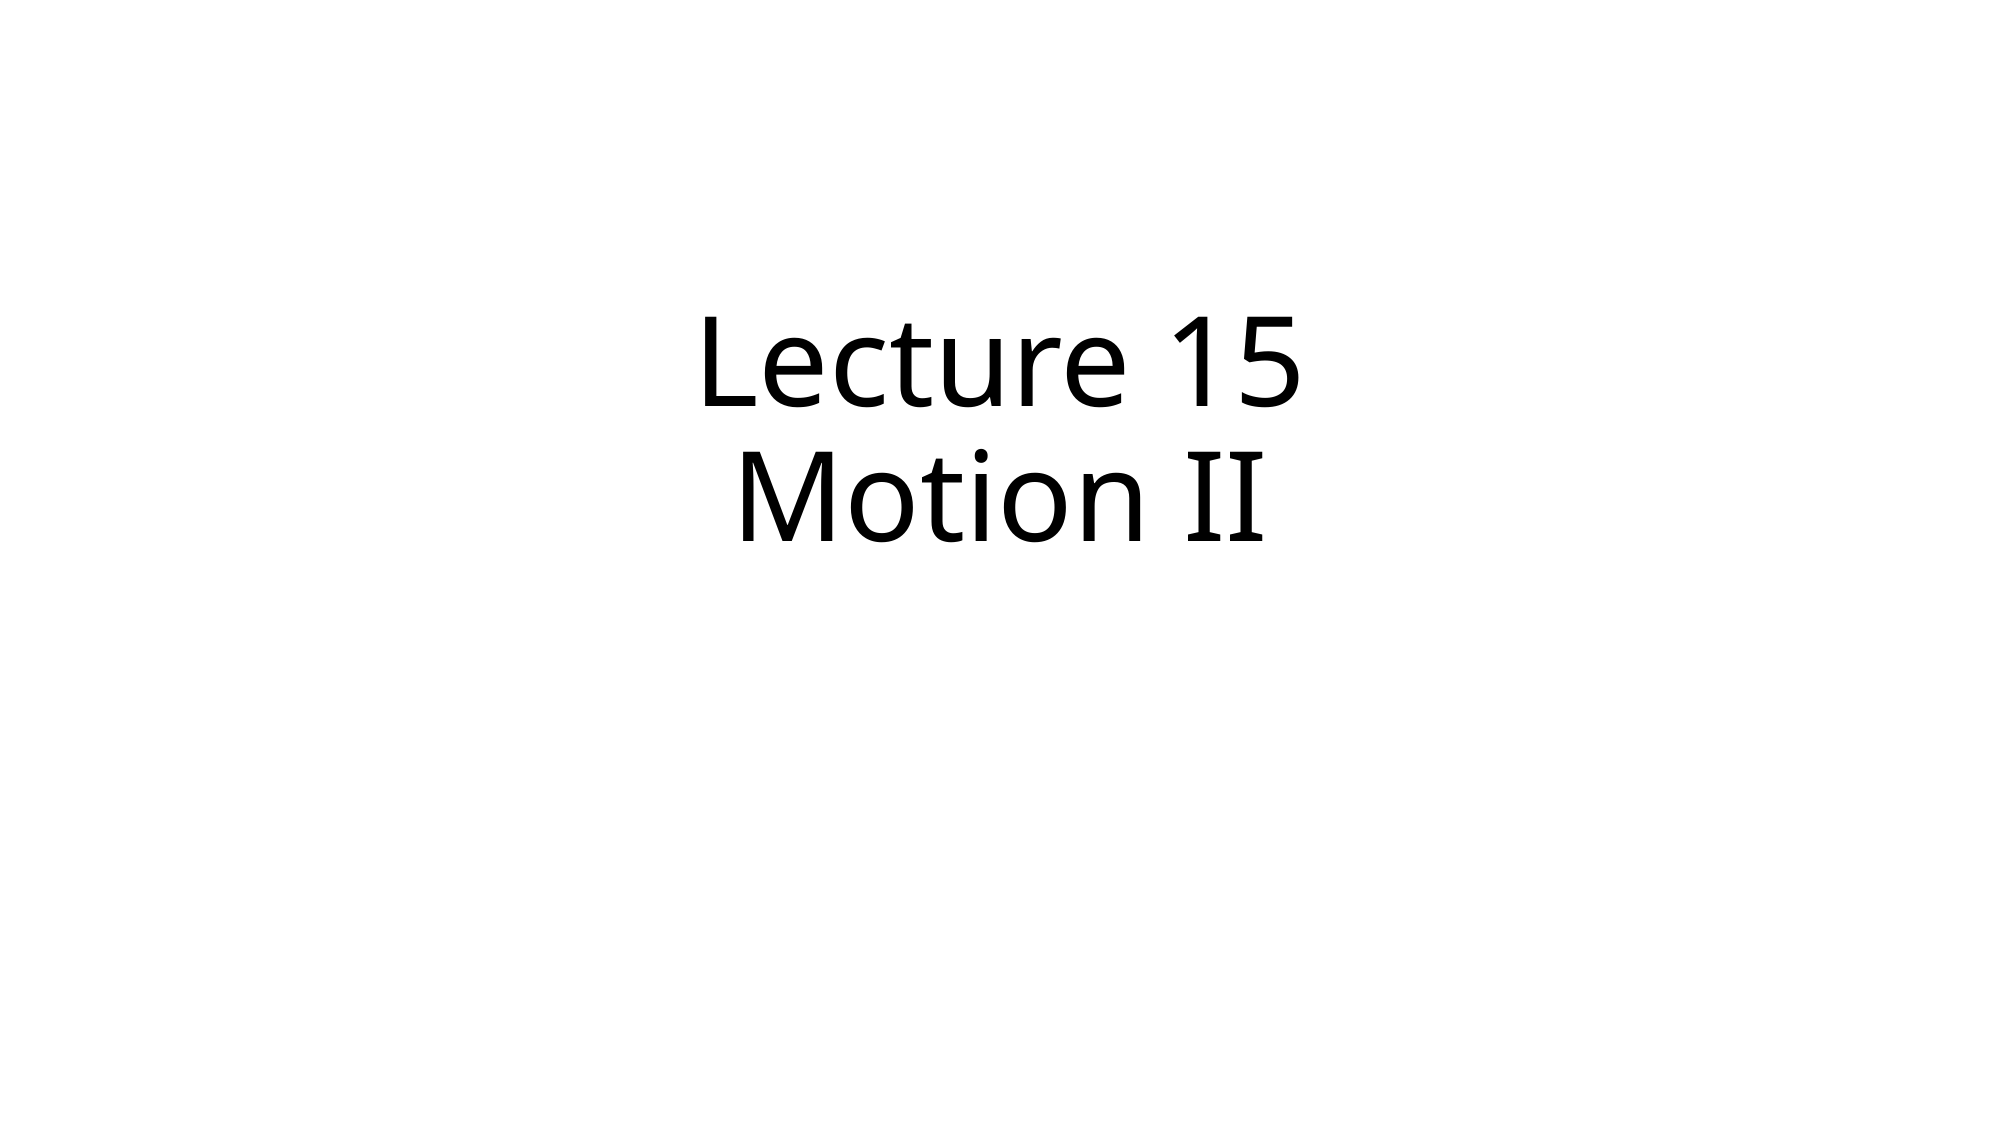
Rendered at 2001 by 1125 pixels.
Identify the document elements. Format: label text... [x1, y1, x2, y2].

title Lecture 15 Motion II [249, 184, 1750, 576]
